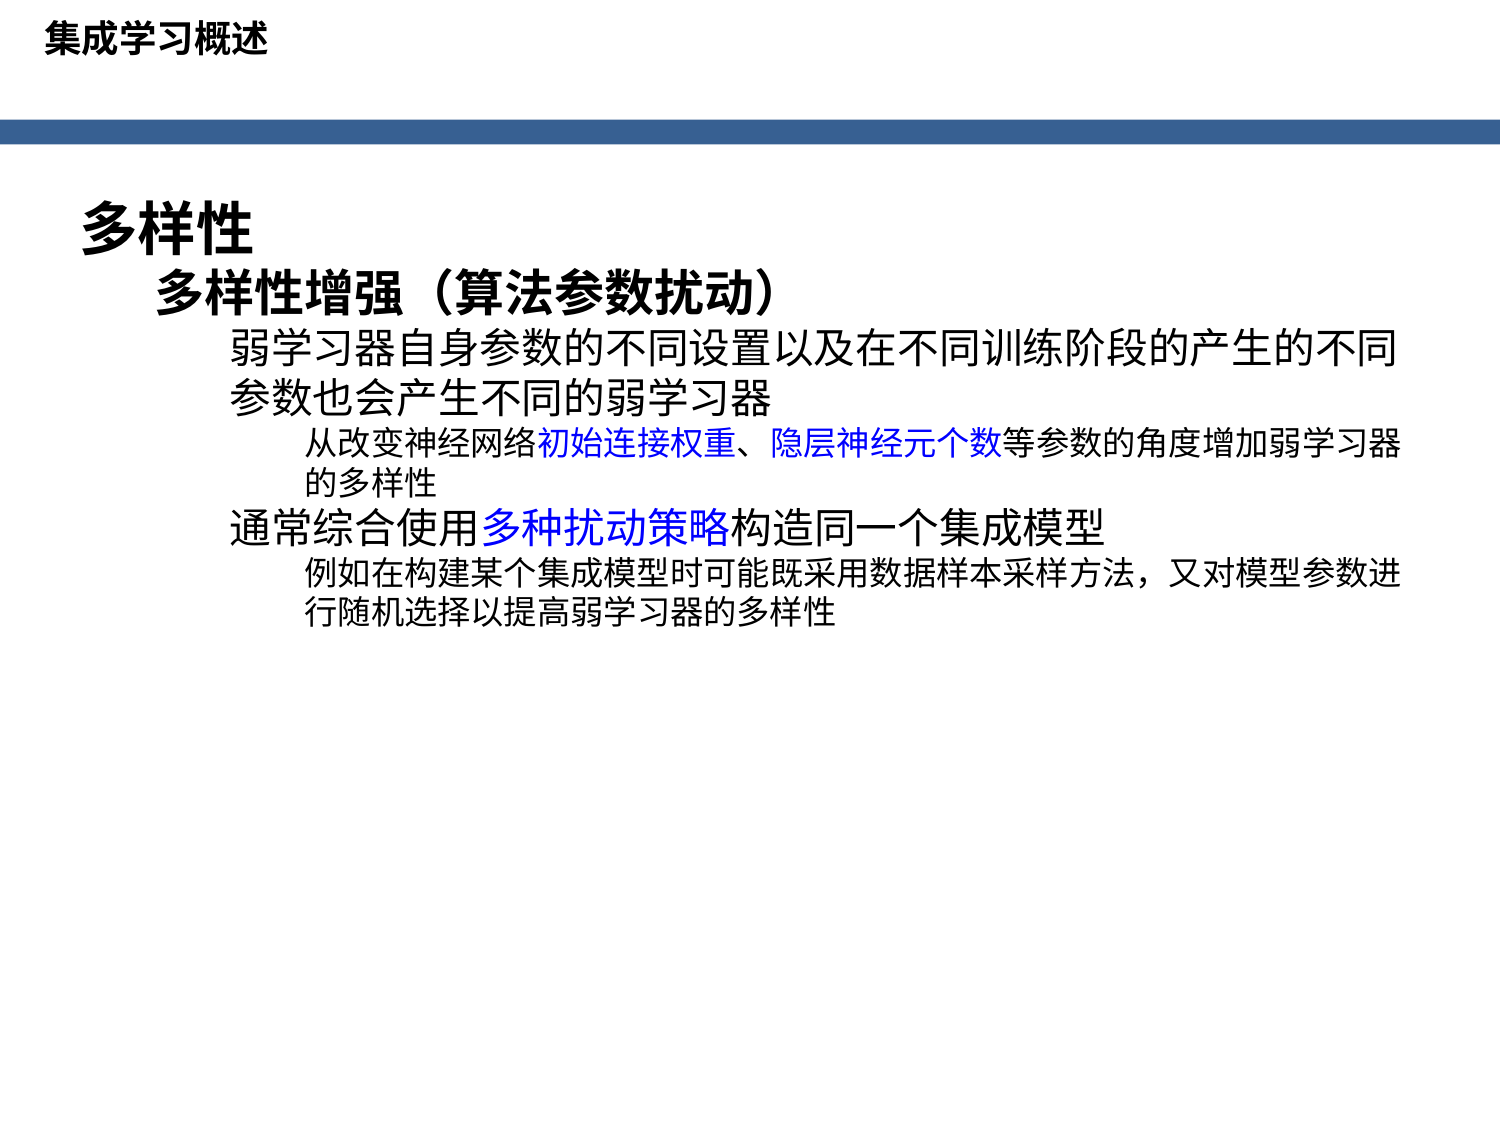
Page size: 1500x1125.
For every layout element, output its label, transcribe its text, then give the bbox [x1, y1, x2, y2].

subtitle 多样性 多样性增强（算法参数扰动） 弱学习器自身参数的不同设置以及在不同训练阶段的产生的不同参数也会产生不同的弱学习器 从改变神经网络初始连接权重、隐层神经元个数等参数的角度增加弱学习器的多样性 通常综合使用多种扰动策略构造同一个集成模型 例如在构建某个集成模型时可能既采用数据样本采样方法，又对模型参数进行随机选择以提高弱学习器的多样性 [64, 184, 1436, 1047]
title 集成学习概述 [29, 7, 1305, 91]
